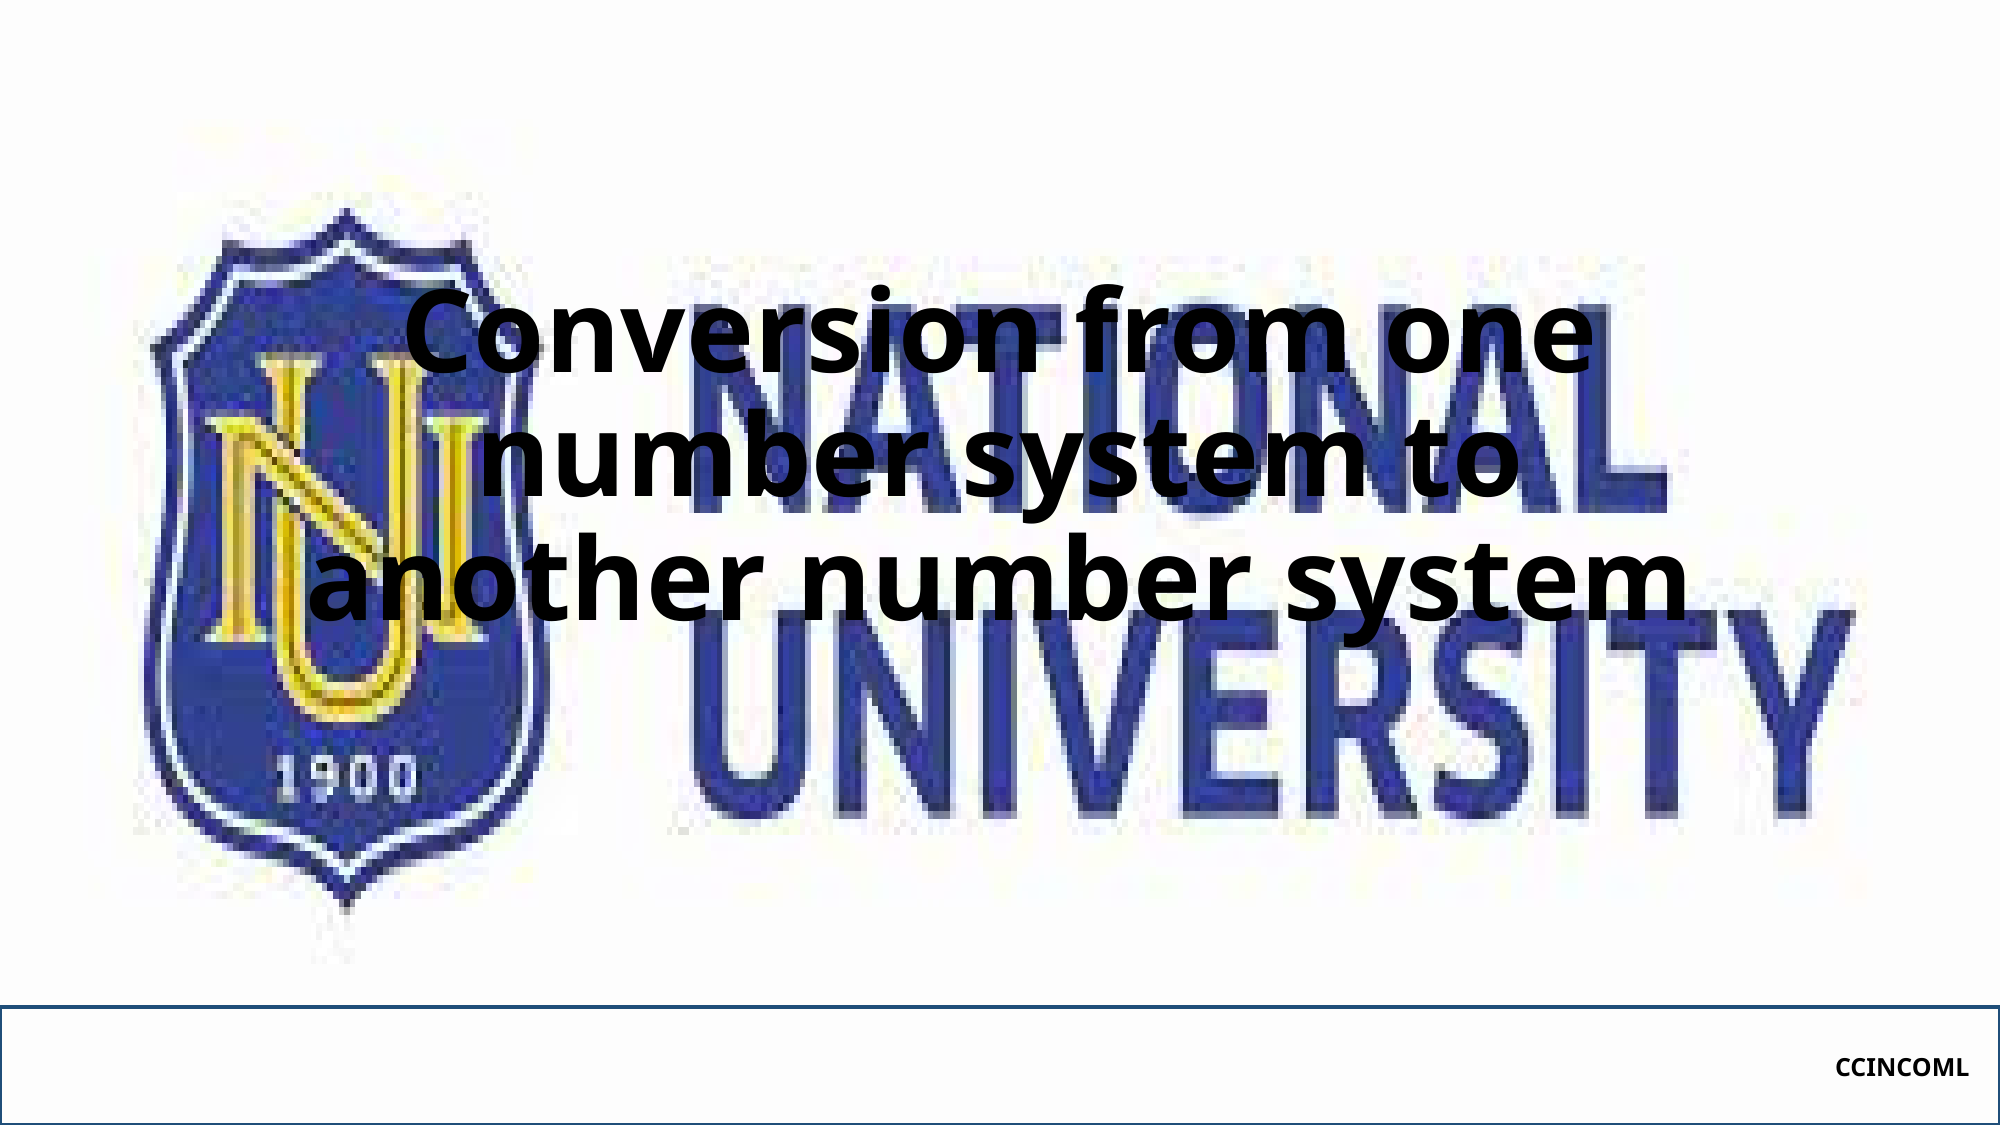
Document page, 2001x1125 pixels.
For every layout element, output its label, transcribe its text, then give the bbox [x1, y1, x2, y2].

picture [0, 0, 2000, 1007]
title Conversion from one number system to another number system [249, 261, 1750, 654]
footer CCINCOML [0, 1007, 2000, 1125]
